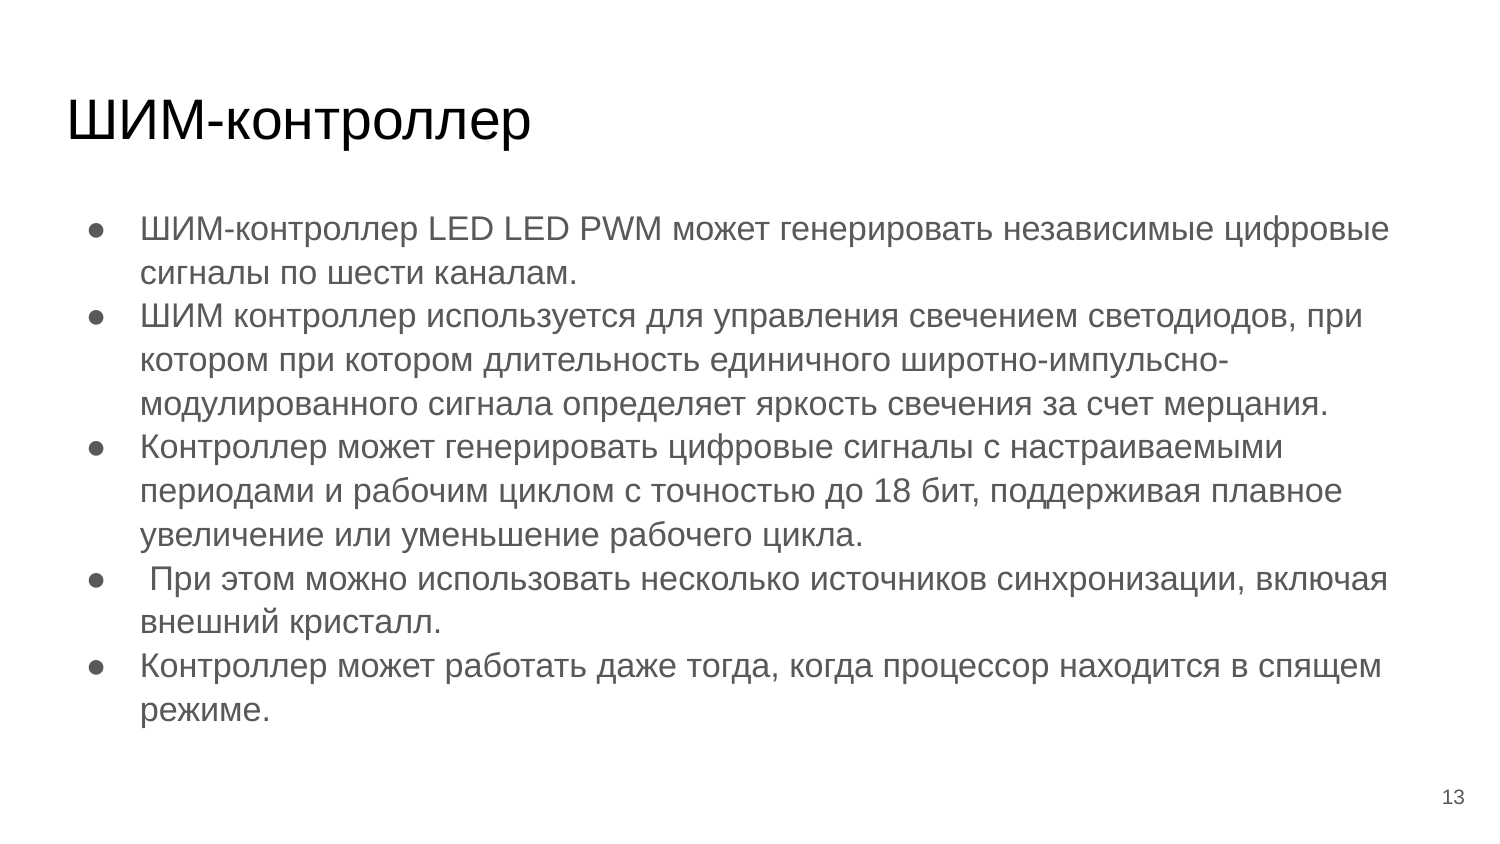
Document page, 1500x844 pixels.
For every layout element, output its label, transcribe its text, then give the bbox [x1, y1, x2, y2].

title ШИМ-контроллер [51, 72, 1449, 167]
list ШИМ-контроллер LED LED PWM может генерировать независимые цифровые сигналы по шести каналам. ШИМ контроллер используется для управления свечением светодиодов, при котором при котором длительность единичного широтно-импульсно-модулированного сигнала определяет яркость свечения за счет мерцания. Контроллер может генерировать цифровые сигналы с настраиваемыми периодами и рабочим циклом с точностью до 18 бит, поддерживая плавное увеличение или уменьшение рабочего цикла. При этом можно использовать несколько источников синхронизации, включая внешний кристалл. Контроллер может работать даже тогда, когда процессор находится в спящем режиме. [51, 189, 1449, 750]
slide_number ‹#› [1389, 764, 1480, 830]
